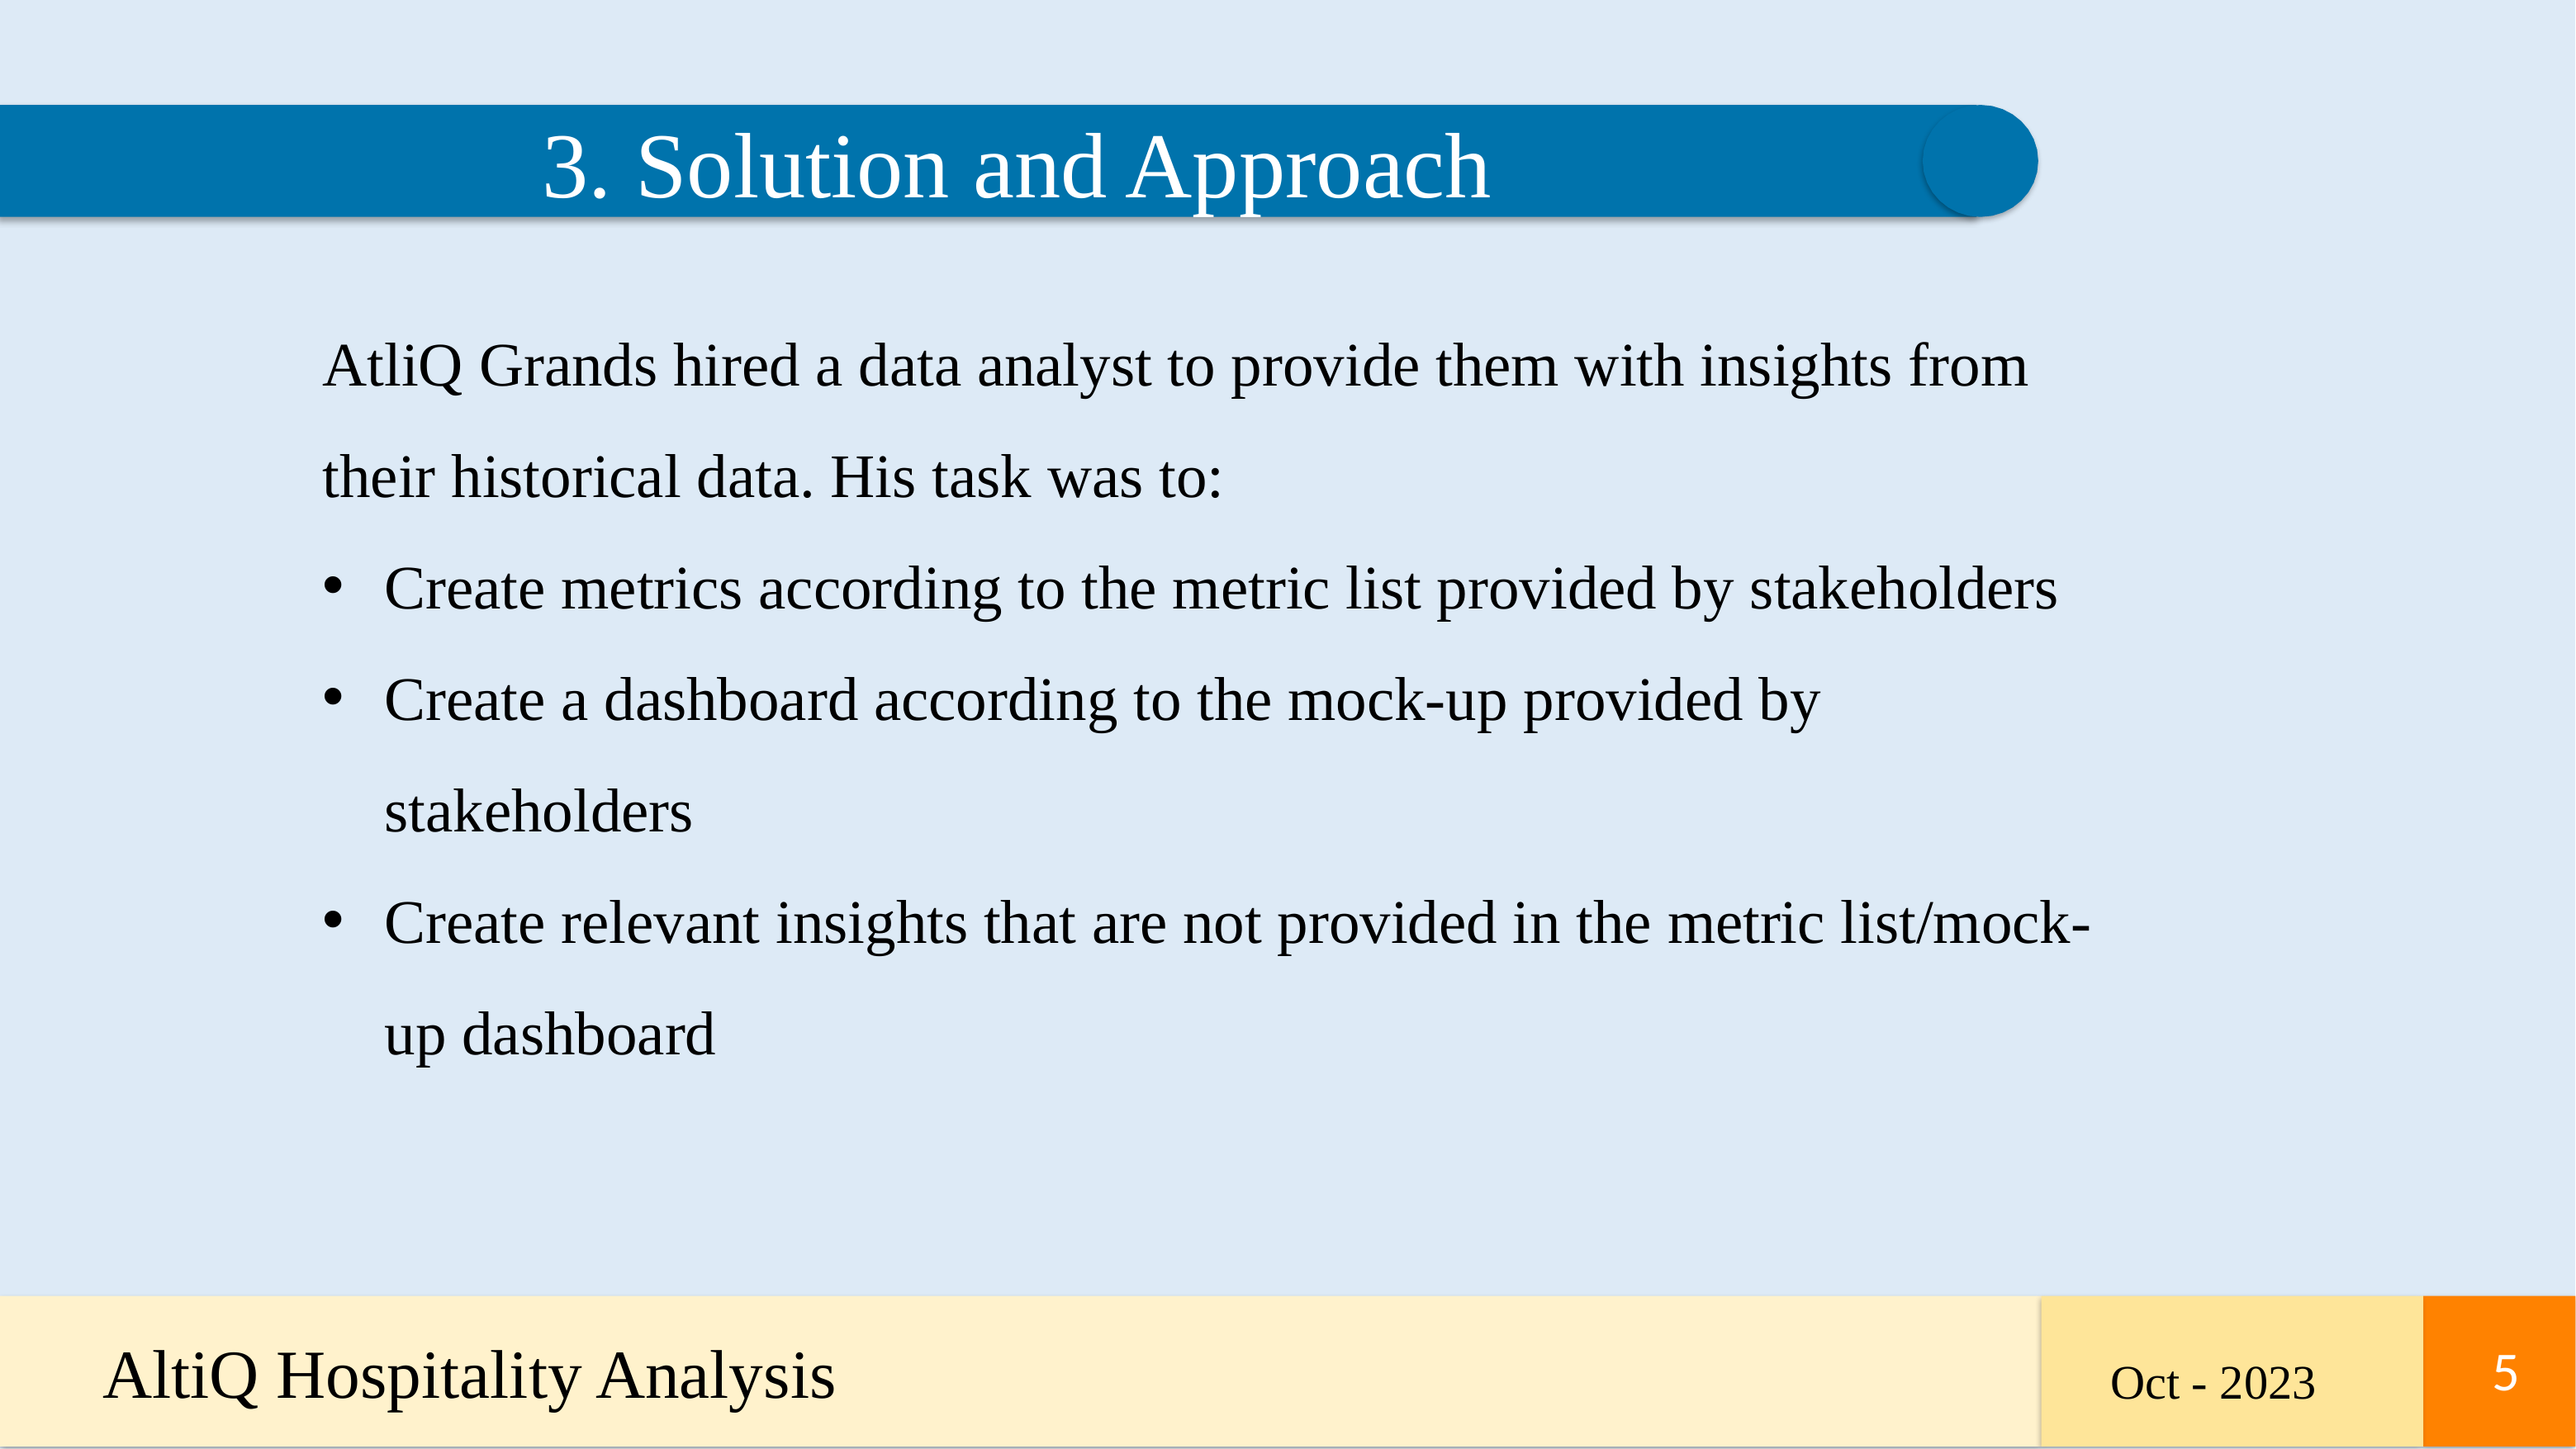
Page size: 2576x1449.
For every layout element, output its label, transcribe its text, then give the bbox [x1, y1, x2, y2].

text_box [0, 104, 2039, 218]
text_box AtliQ Grands hired a data analyst to provide them with insights from their historical data. His task was to: Create metrics according to the metric list provided by stakeholders Create a dashboard according to the mock-up provided by stakeholders Create relevant insights that are not provided in the metric list/mock-up dashboard [162, 280, 2143, 1073]
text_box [0, 1295, 2576, 1447]
